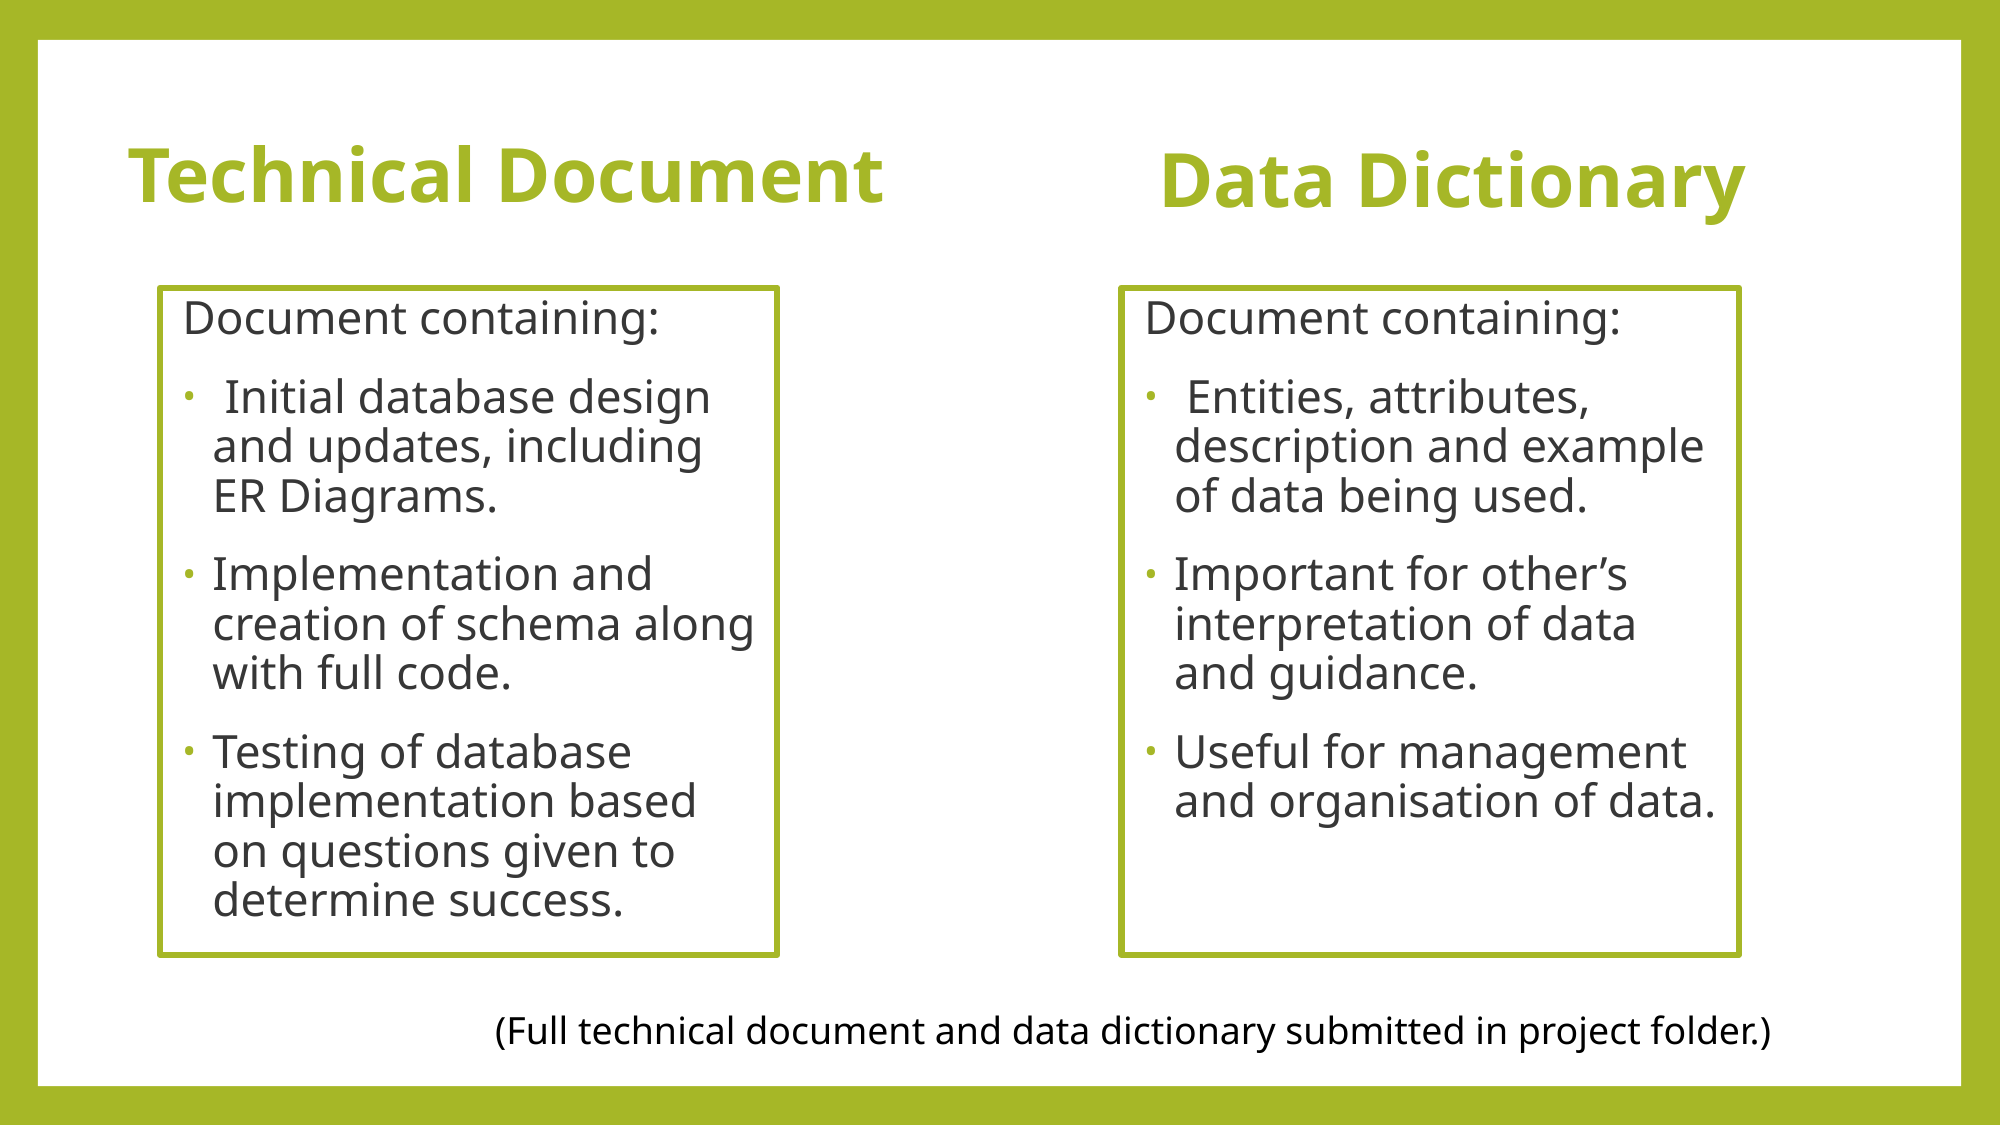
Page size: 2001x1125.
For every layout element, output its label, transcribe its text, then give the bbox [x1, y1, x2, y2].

text_box Data Dictionary [1143, 124, 1950, 230]
list Document containing: Initial database design and updates, including ER Diagrams. Implementation and creation of schema along with full code. Testing of database implementation based on questions given to determine success. [160, 287, 778, 955]
title Technical Document [112, 66, 1019, 290]
text_box (Full technical document and data dictionary submitted in project folder.) [480, 999, 1807, 1060]
text_box Document containing: Entities, attributes, description and example of data being used. Important for other’s interpretation of data and guidance. Useful for management and organisation of data. [1121, 287, 1739, 955]
